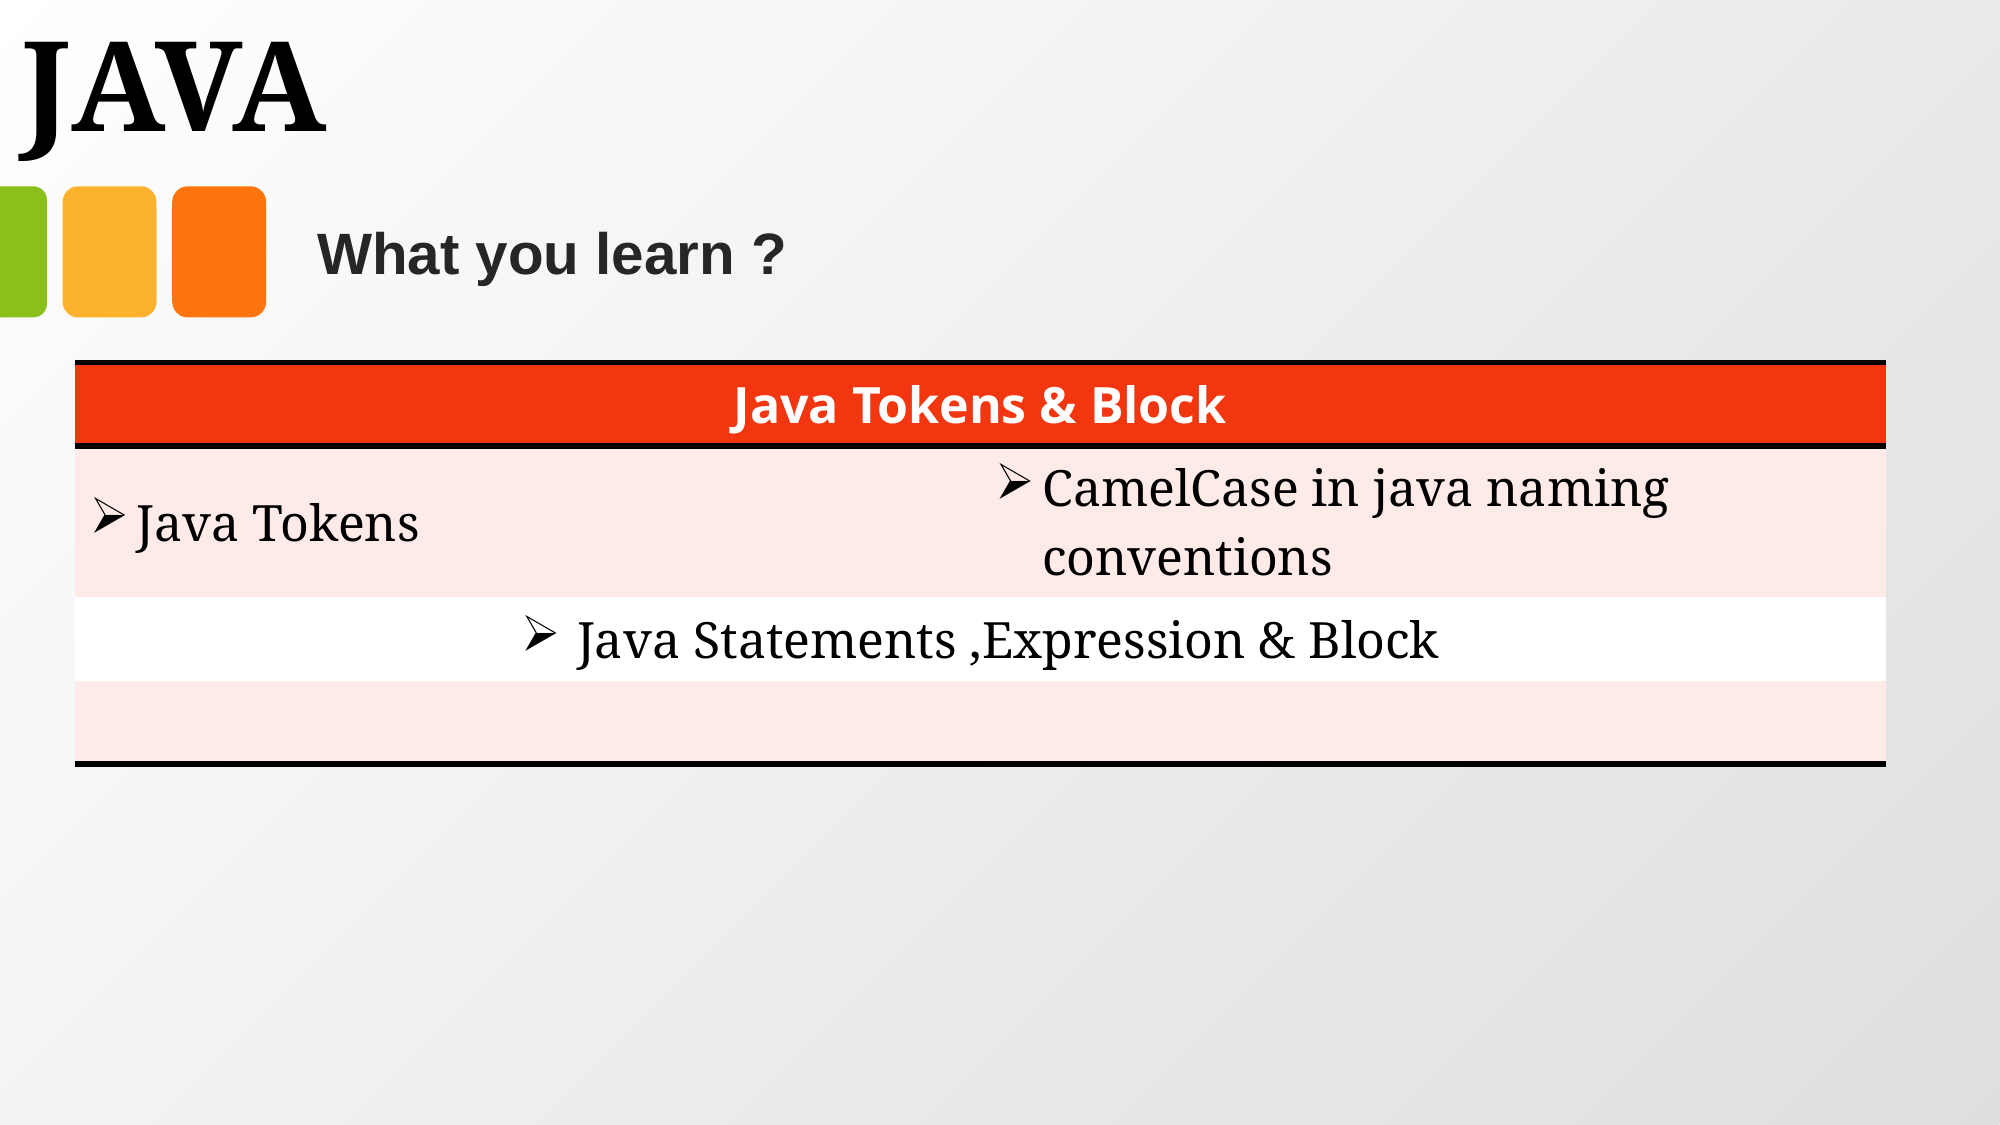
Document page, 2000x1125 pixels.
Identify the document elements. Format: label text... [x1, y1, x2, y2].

text_box What you learn ? [302, 208, 819, 294]
table_cell Java Statements ,Expression & Block [75, 597, 1886, 681]
title JAVA [1, 24, 914, 166]
table_cell [75, 681, 1886, 761]
table_cell Java Tokens [75, 449, 980, 597]
table_cell CamelCase in java naming conventions [980, 449, 1886, 597]
table_header Java Tokens & Block [75, 365, 1886, 443]
